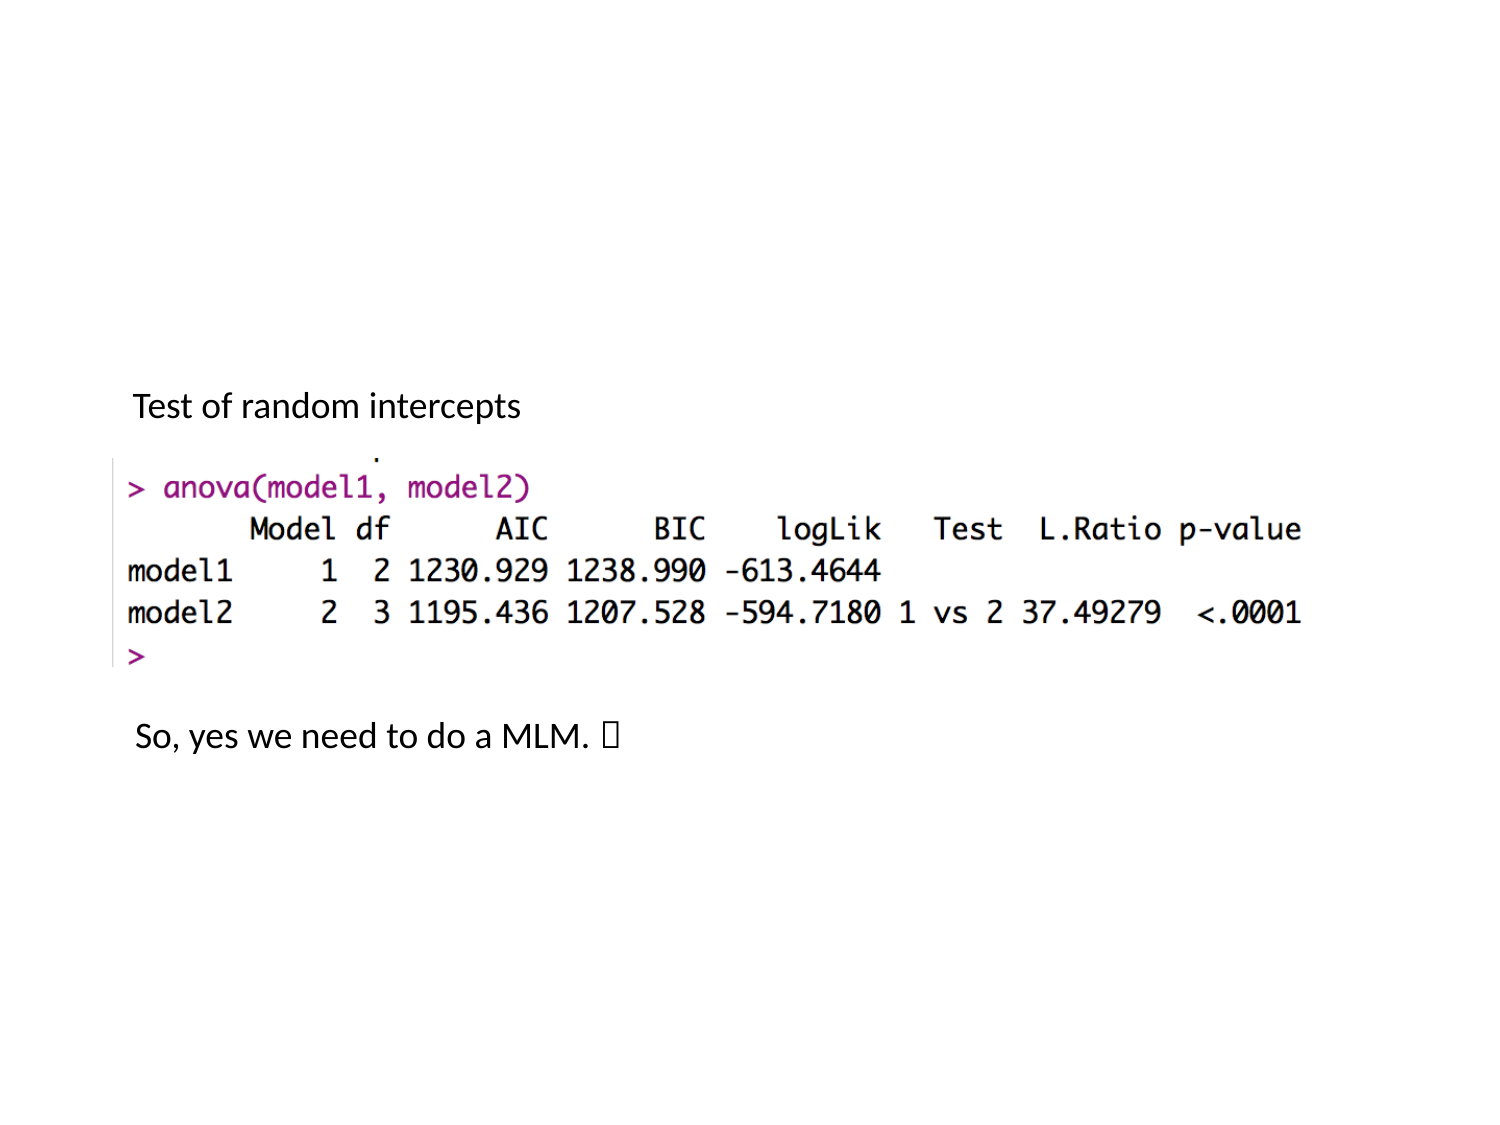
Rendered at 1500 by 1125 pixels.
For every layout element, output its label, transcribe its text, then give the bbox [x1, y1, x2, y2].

picture [112, 458, 1386, 667]
text_box Test of random intercepts [117, 373, 537, 434]
text_box So, yes we need to do a MLM.  [120, 704, 638, 764]
